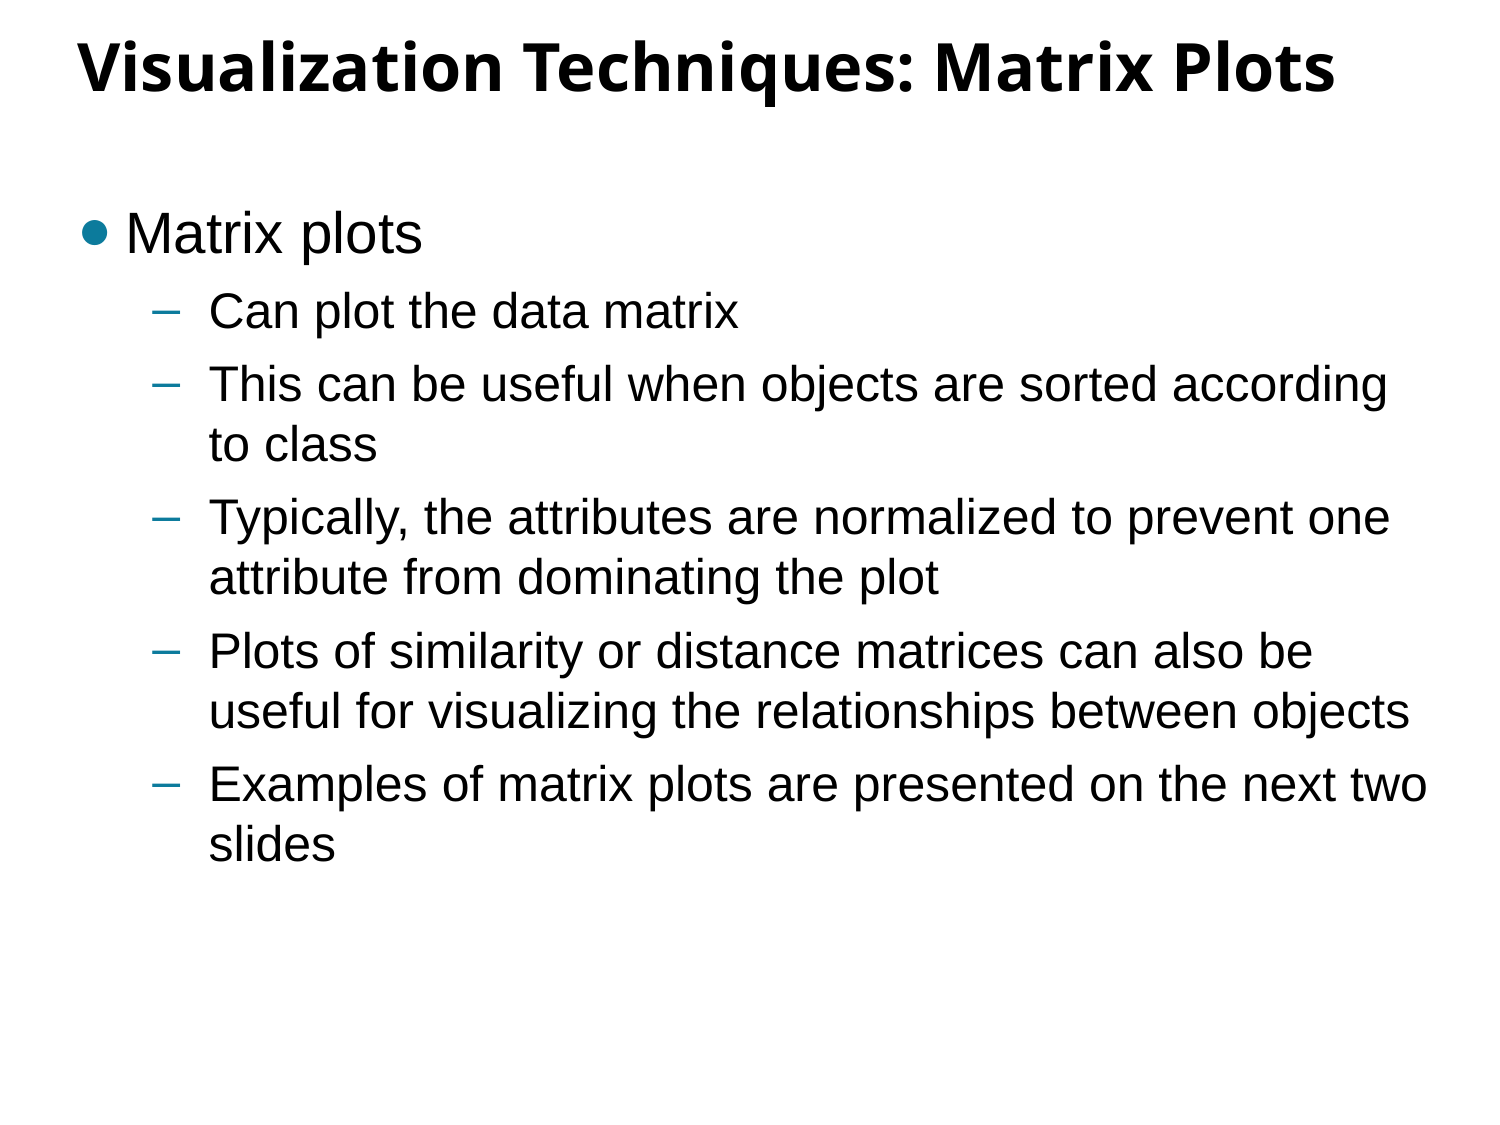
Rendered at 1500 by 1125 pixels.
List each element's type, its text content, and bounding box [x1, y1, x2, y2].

list Matrix plots Can plot the data matrix This can be useful when objects are sorted according to class Typically, the attributes are normalized to prevent one attribute from dominating the plot Plots of similarity or distance matrices can also be useful for visualizing the relationships between objects Examples of matrix plots are presented on the next two slides [62, 187, 1445, 963]
title Visualization Techniques: Matrix Plots [62, 24, 1421, 113]
